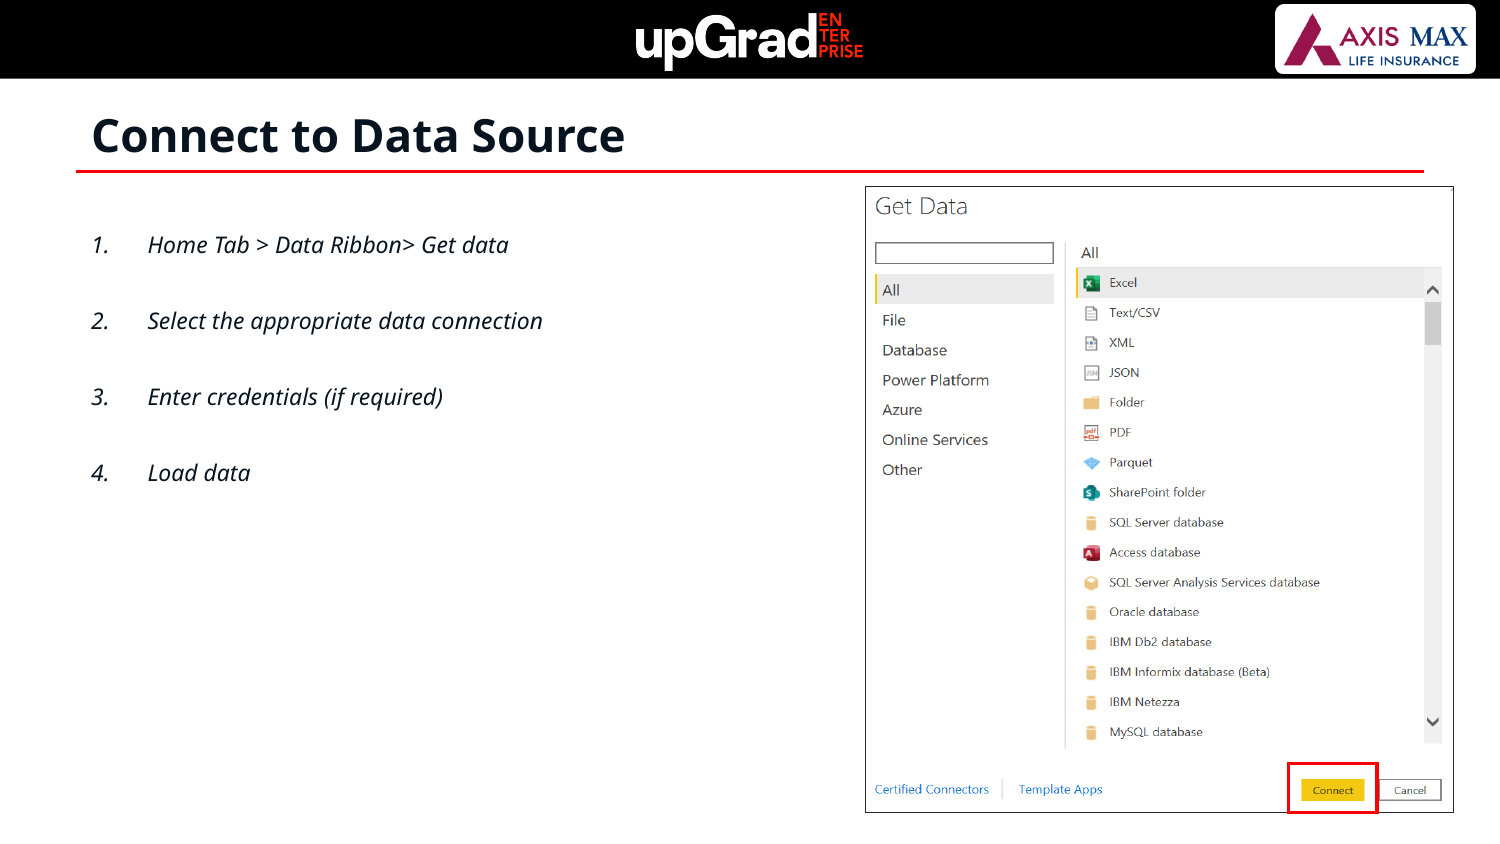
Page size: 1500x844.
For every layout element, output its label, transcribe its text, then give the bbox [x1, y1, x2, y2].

picture [864, 185, 1454, 814]
picture [1275, 4, 1476, 74]
list Home Tab > Data Ribbon> Get data Select the appropriate data connection Enter credentials (if required) Load data [76, 195, 1424, 823]
list Connect to Data Source [76, 91, 1424, 170]
picture [636, 13, 863, 71]
